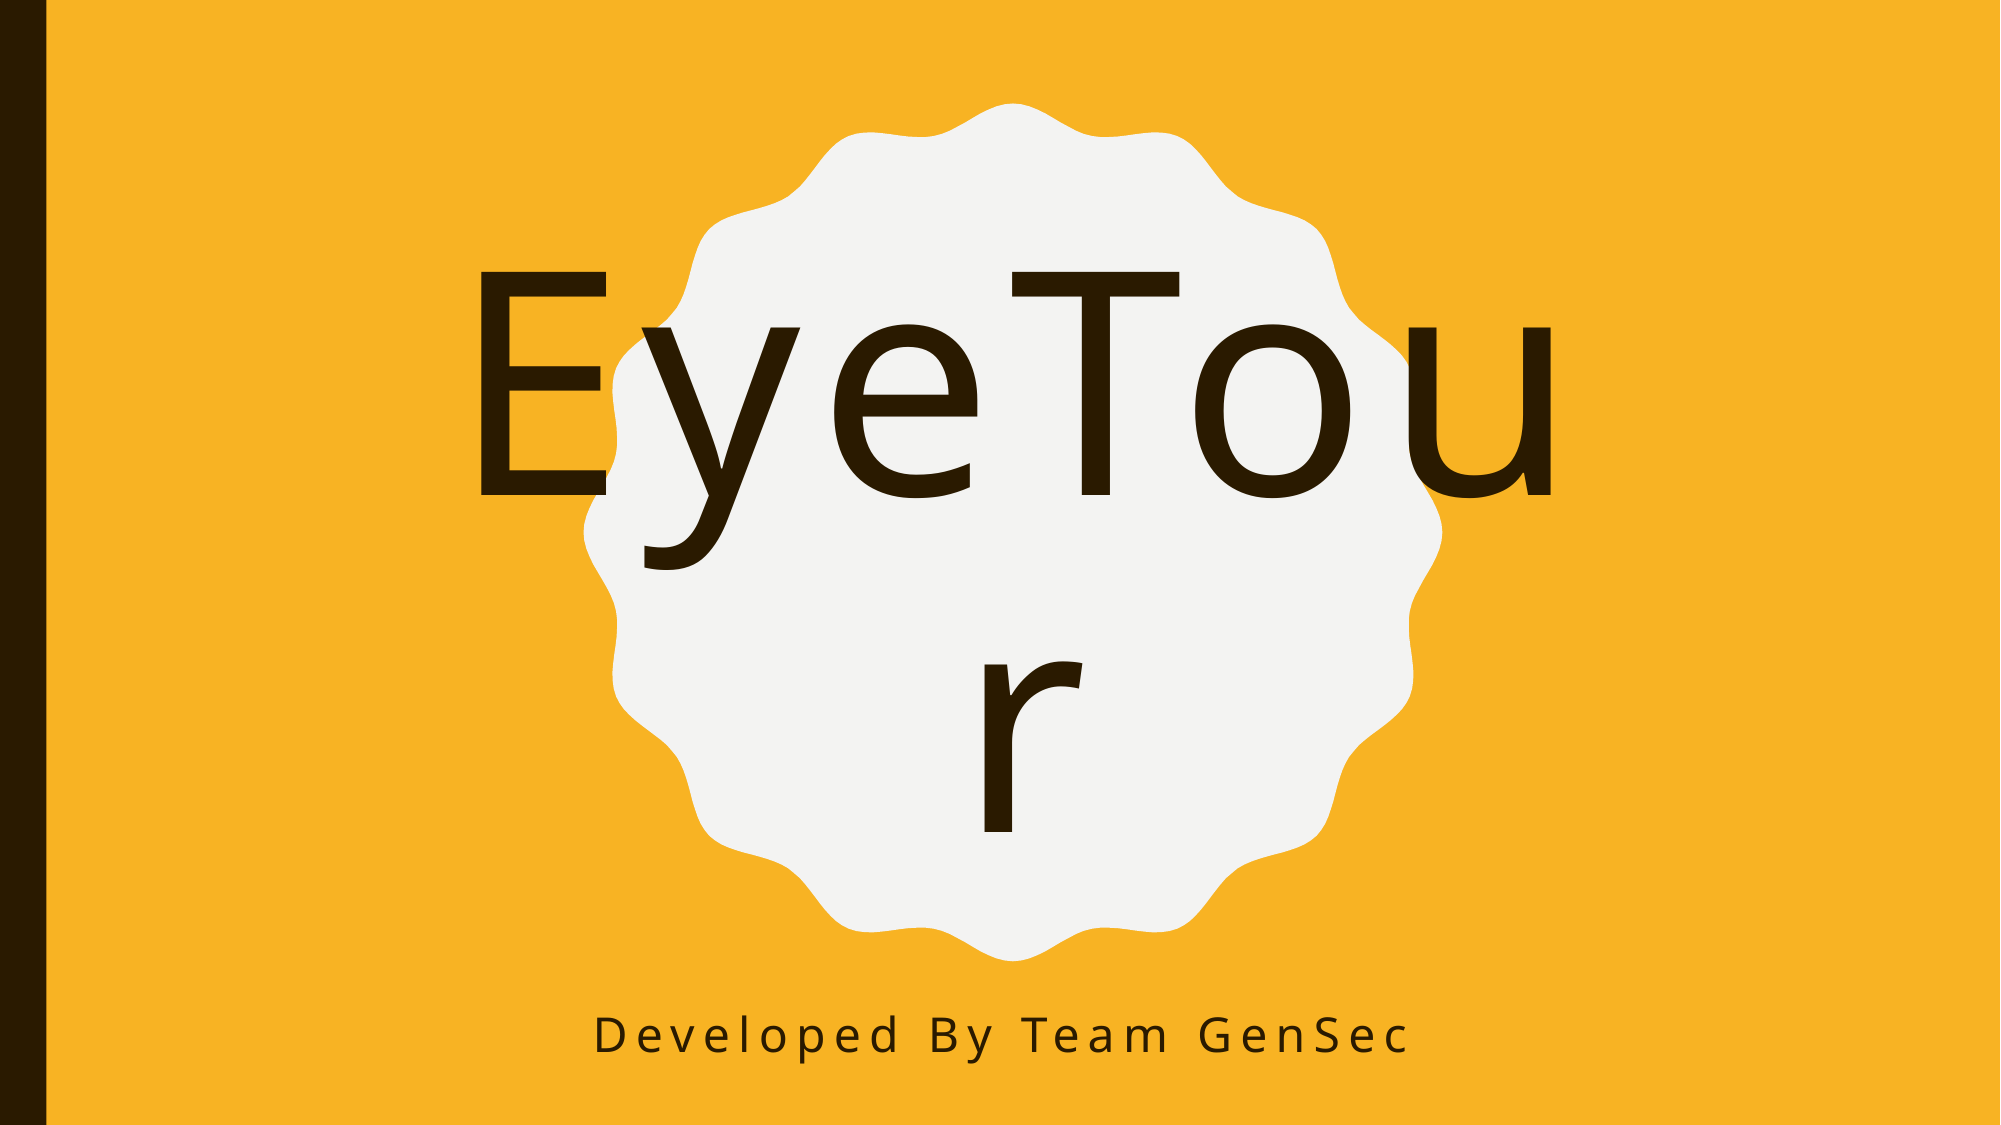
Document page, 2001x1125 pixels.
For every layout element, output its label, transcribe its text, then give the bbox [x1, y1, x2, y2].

subtitle Developed By Team GenSec [518, 996, 1482, 1071]
title EyeTour [378, 404, 1669, 721]
